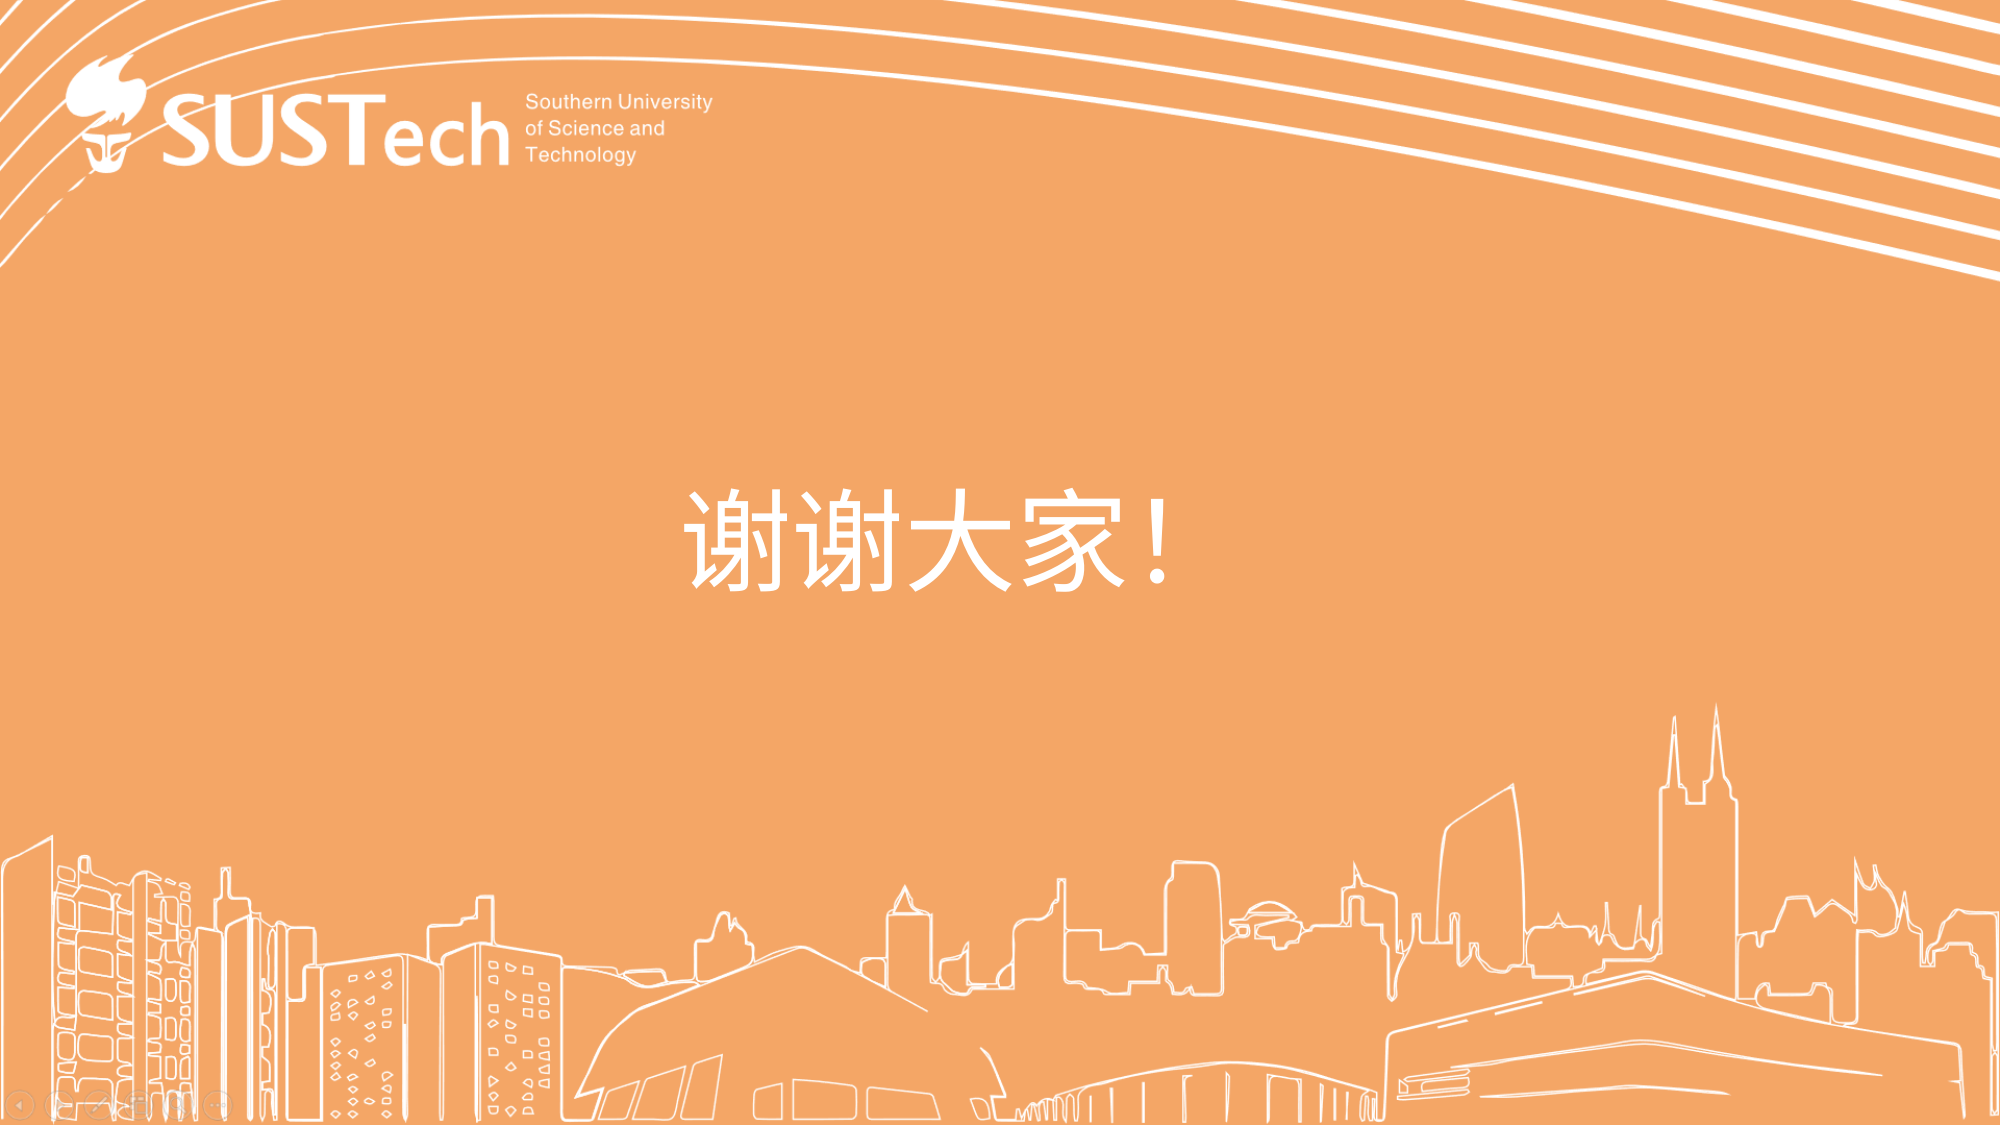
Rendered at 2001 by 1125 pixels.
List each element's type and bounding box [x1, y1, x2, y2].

list [0, 0, 2000, 1125]
